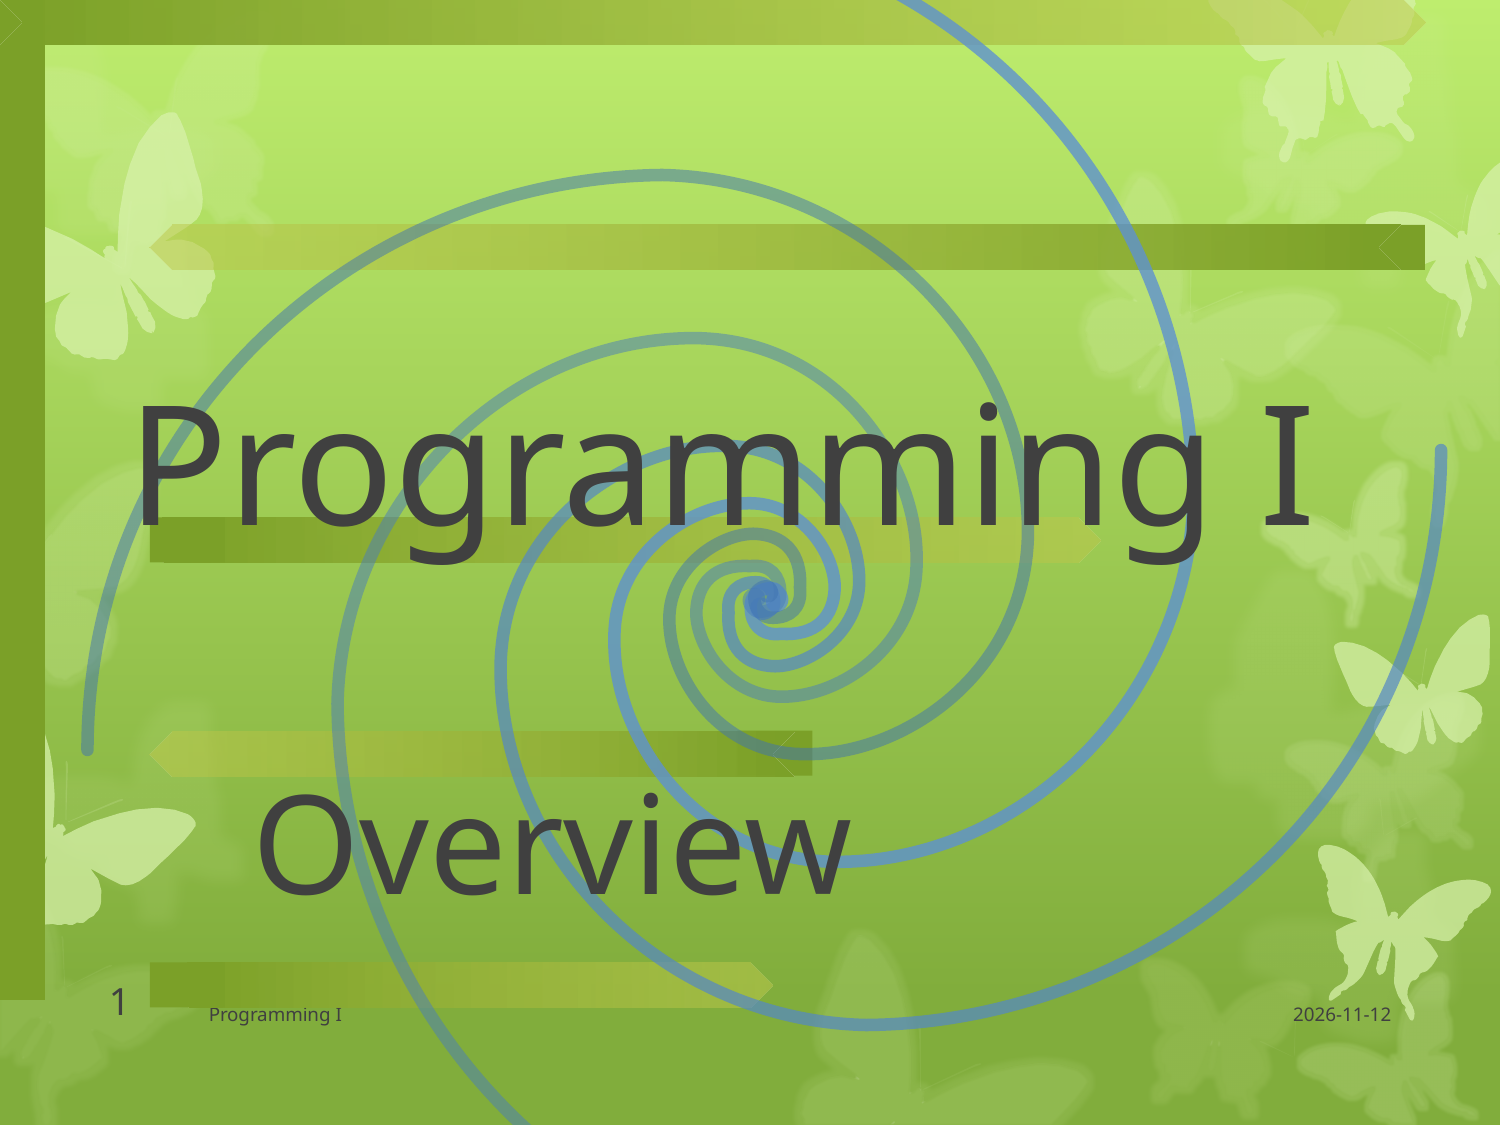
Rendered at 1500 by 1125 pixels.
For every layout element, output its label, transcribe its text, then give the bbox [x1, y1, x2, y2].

subtitle Overview [237, 750, 1288, 976]
footer Programming I [194, 976, 1056, 1037]
title Programming I [112, 324, 1388, 567]
slide_number 1 [93, 976, 194, 1037]
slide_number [1056, 976, 1406, 1037]
